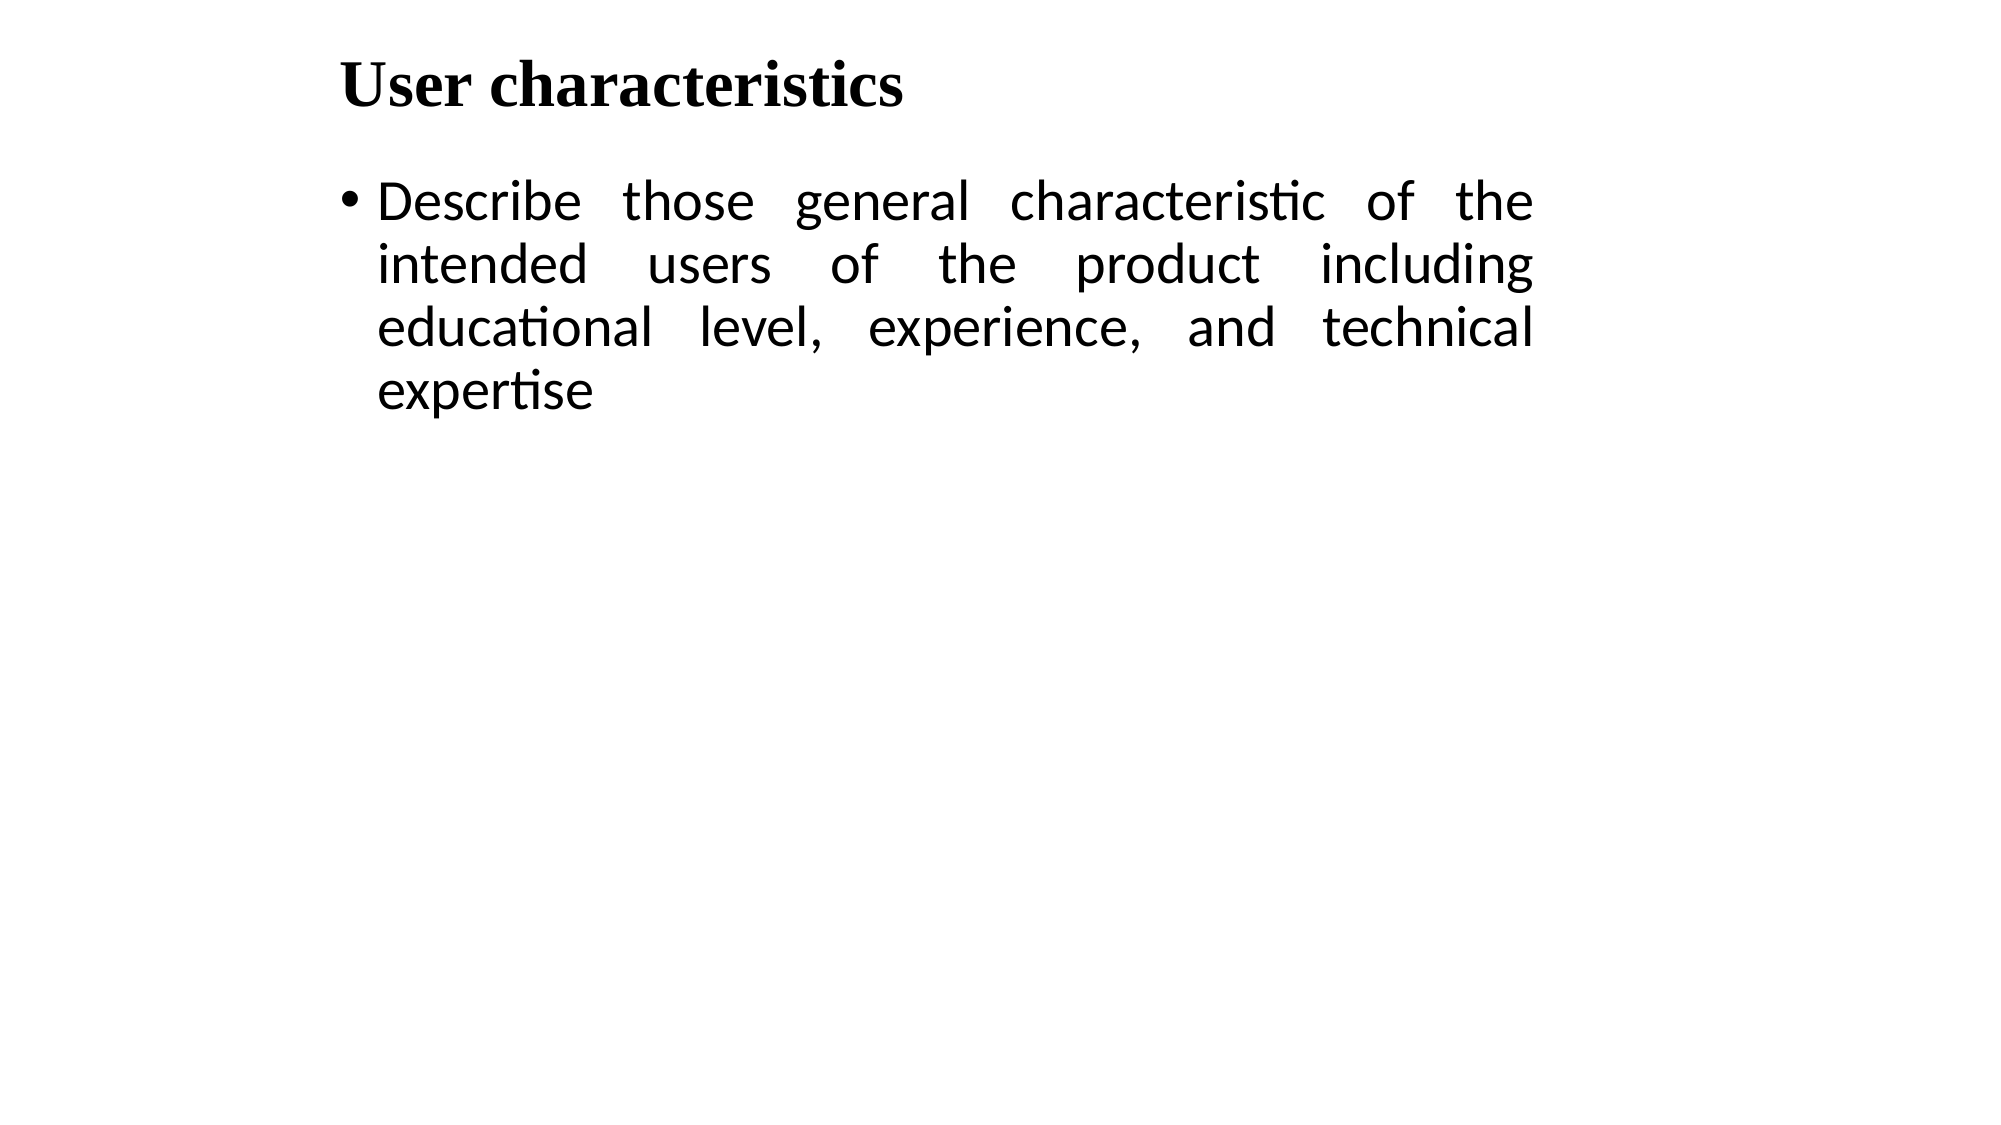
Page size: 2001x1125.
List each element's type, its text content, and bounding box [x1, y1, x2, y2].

title User characteristics [324, 45, 1550, 125]
list Describe those general characteristic of the intended users of the product including educational level, experience, and technical expertise [324, 162, 1550, 962]
